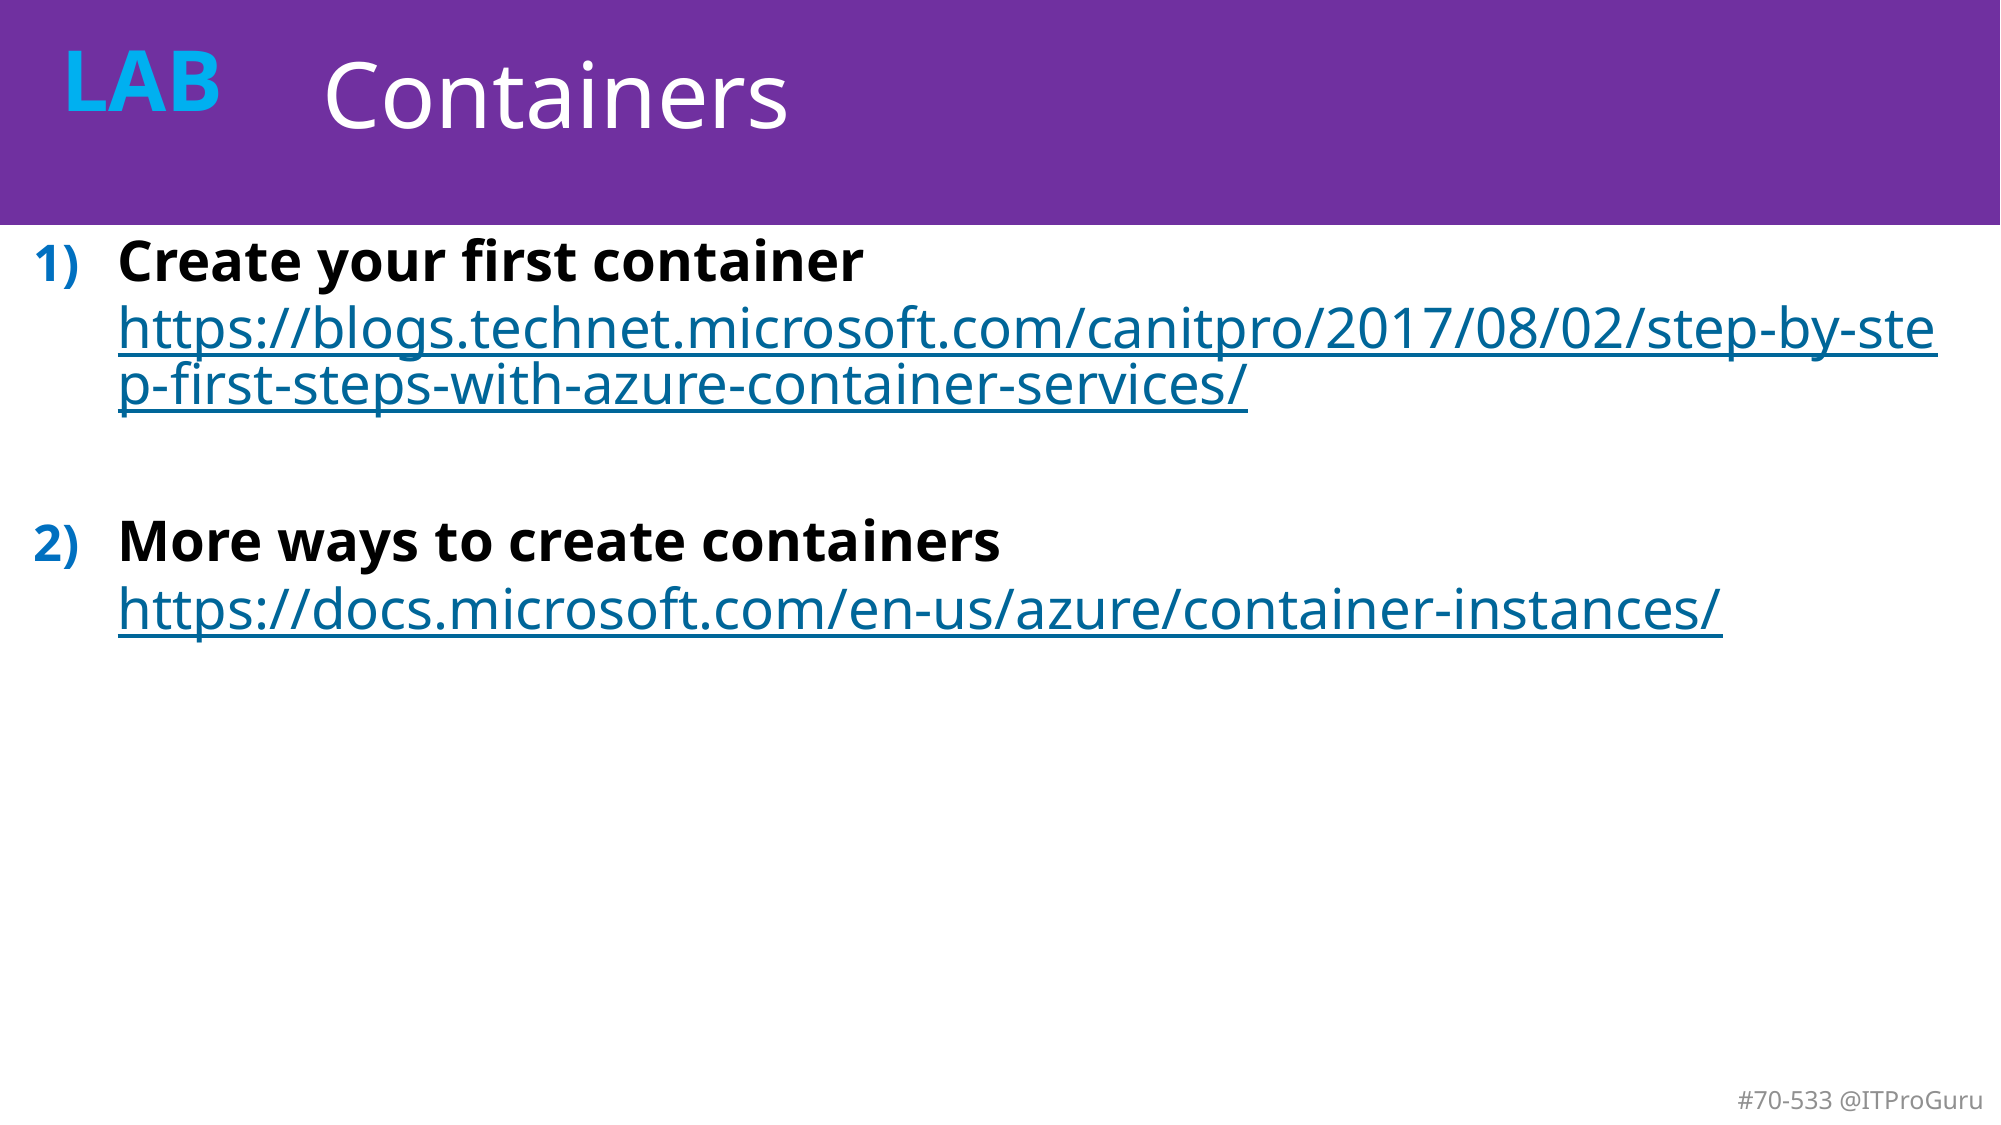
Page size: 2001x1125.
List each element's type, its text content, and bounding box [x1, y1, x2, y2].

list Create your first container https://blogs.technet.microsoft.com/canitpro/2017/08/02/step-by-step-first-steps-with-azure-container-services/ More ways to create containers https://docs.microsoft.com/en-us/azure/container-instances/ [32, 224, 1966, 1012]
title Containers [321, 0, 1966, 203]
